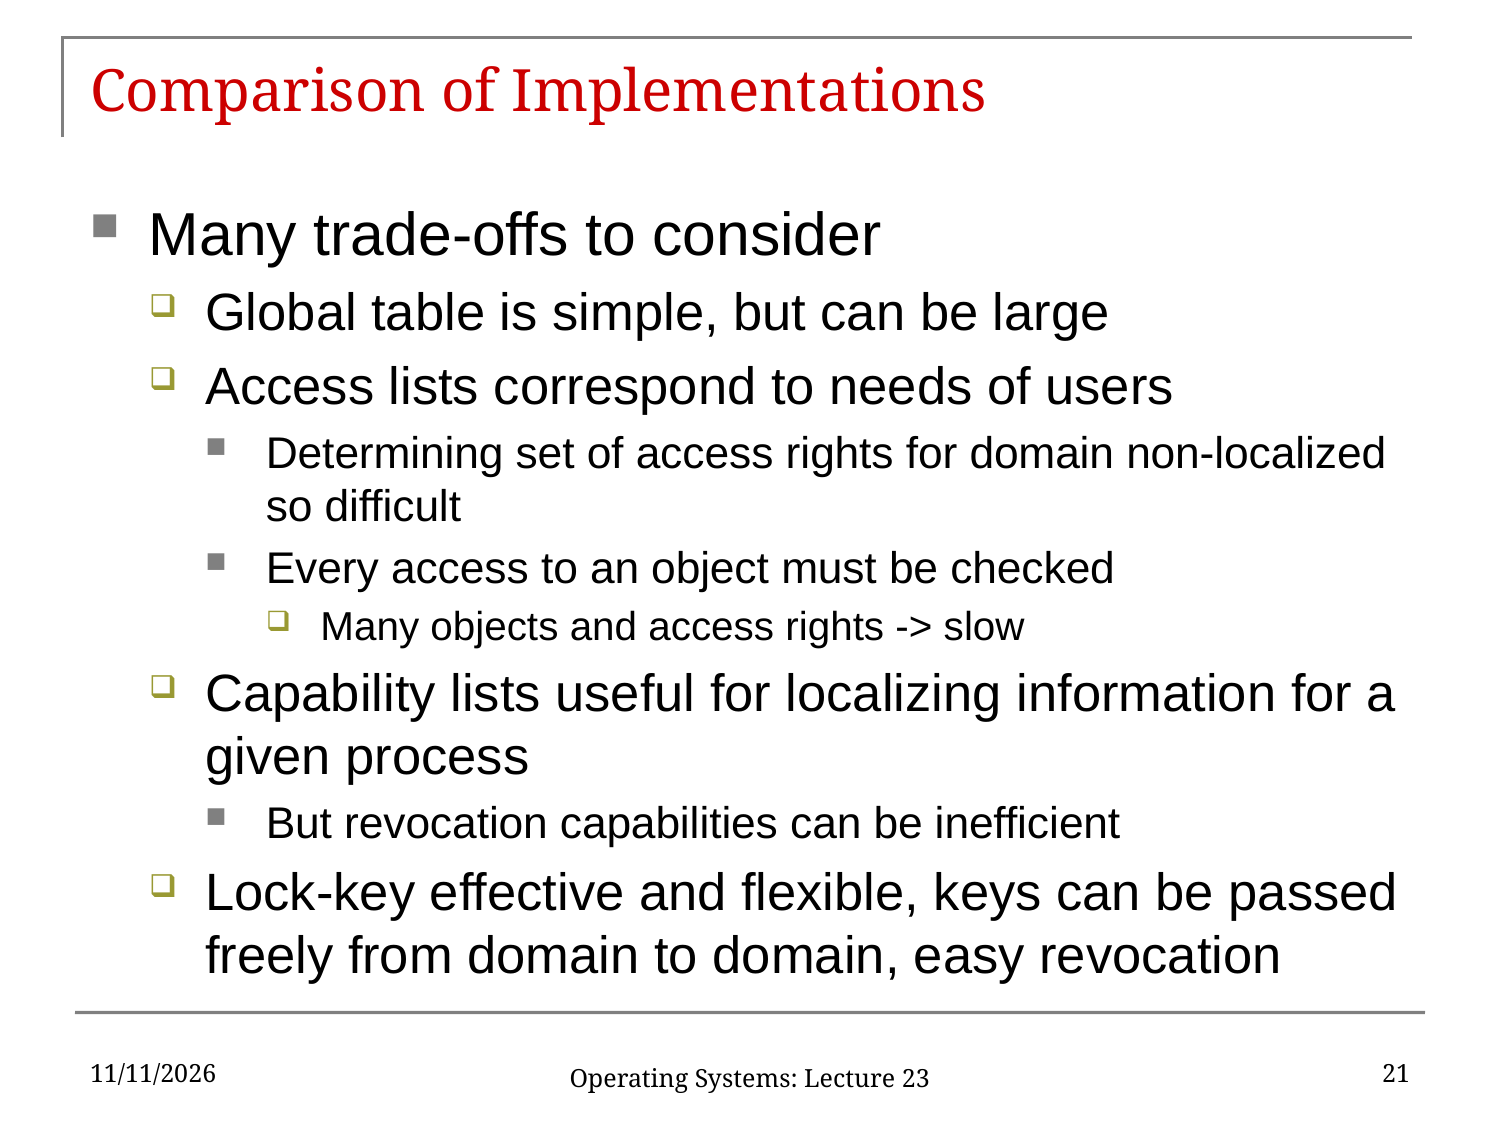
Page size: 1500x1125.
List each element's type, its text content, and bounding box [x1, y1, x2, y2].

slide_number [74, 1023, 426, 1100]
footer Operating Systems: Lecture 23 [512, 1024, 988, 1101]
list Many trade-offs to consider Global table is simple, but can be large Access lists correspond to needs of users Determining set of access rights for domain non-localized so difficult Every access to an object must be checked Many objects and access rights -> slow Capability lists useful for localizing information for a given process But revocation capabilities can be inefficient Lock-key effective and flexible, keys can be passed freely from domain to domain, easy revocation [75, 187, 1425, 1006]
slide_number 21 [1074, 1023, 1426, 1100]
title Comparison of Implementations [75, 45, 1425, 163]
